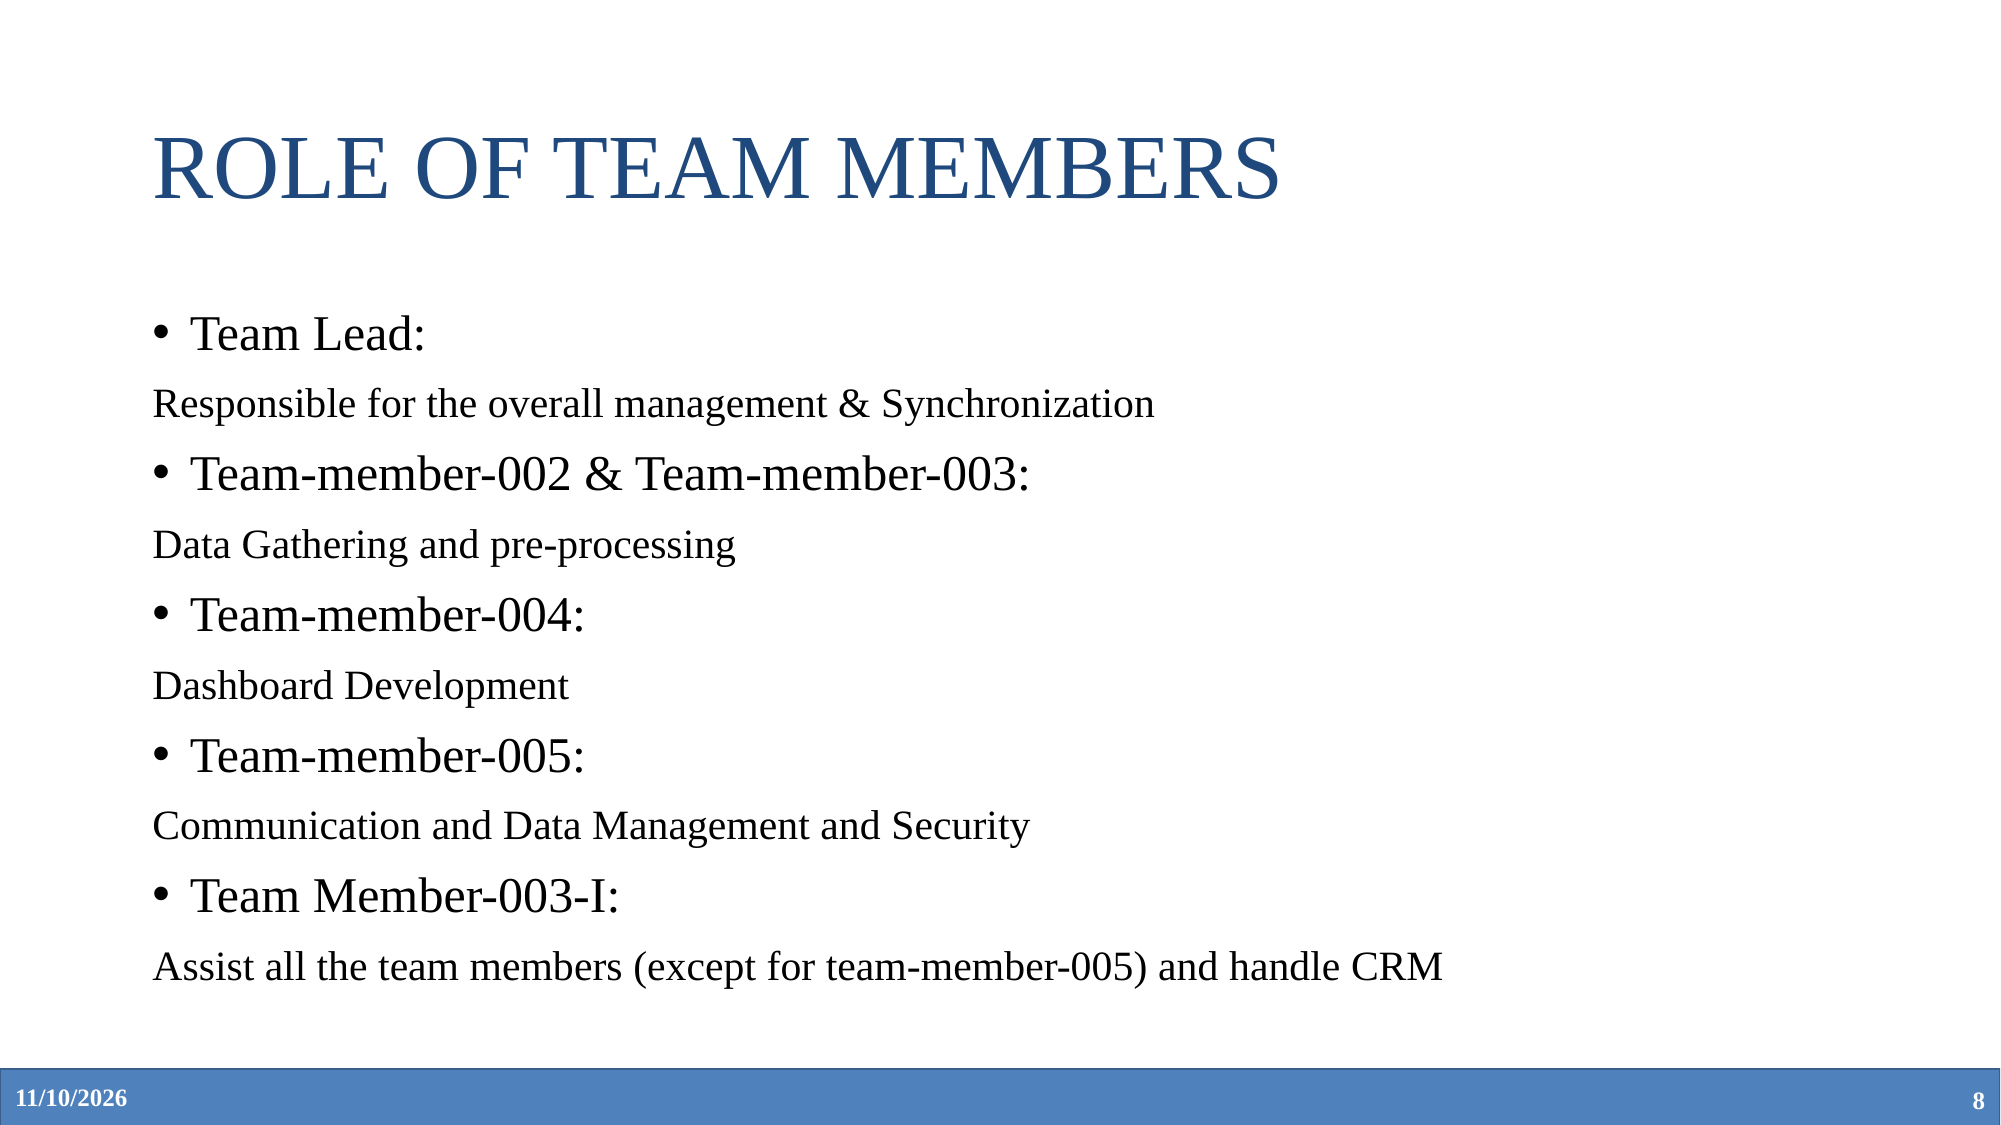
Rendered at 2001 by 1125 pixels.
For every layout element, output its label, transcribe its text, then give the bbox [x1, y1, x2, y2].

slide_number 8 [1550, 1069, 2000, 1125]
list Team Lead: Responsible for the overall management & Synchronization Team-member-002 & Team-member-003: Data Gathering and pre-processing Team-member-004: Dashboard Development Team-member-005: Communication and Data Management and Security Team Member-003-I: Assist all the team members (except for team-member-005) and handle CRM [137, 299, 1863, 1014]
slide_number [0, 1066, 450, 1125]
title ROLE OF TEAM MEMBERS [137, 59, 1863, 278]
